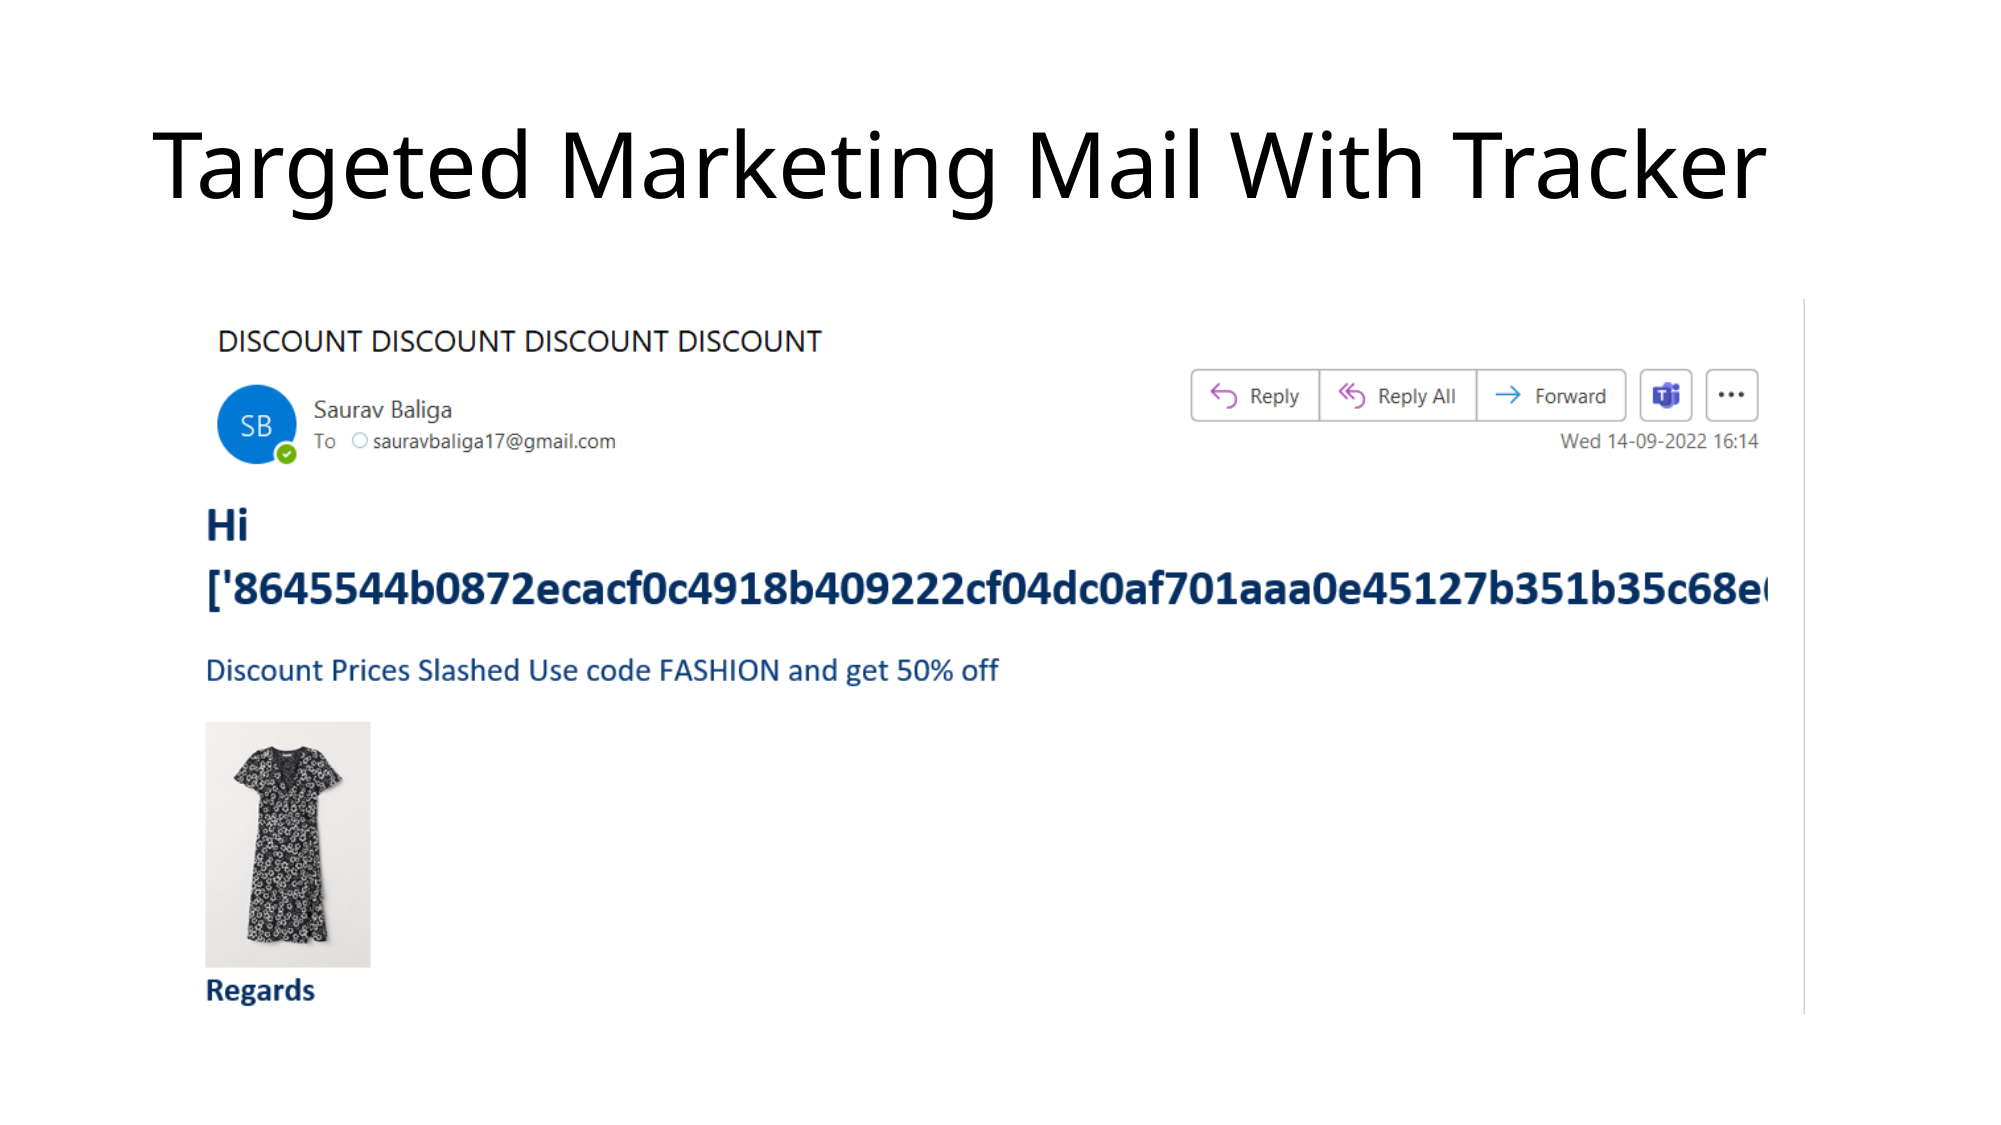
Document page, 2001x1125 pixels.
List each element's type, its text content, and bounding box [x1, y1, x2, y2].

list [195, 299, 1805, 1014]
title Targeted Marketing Mail With Tracker [137, 59, 1863, 278]
